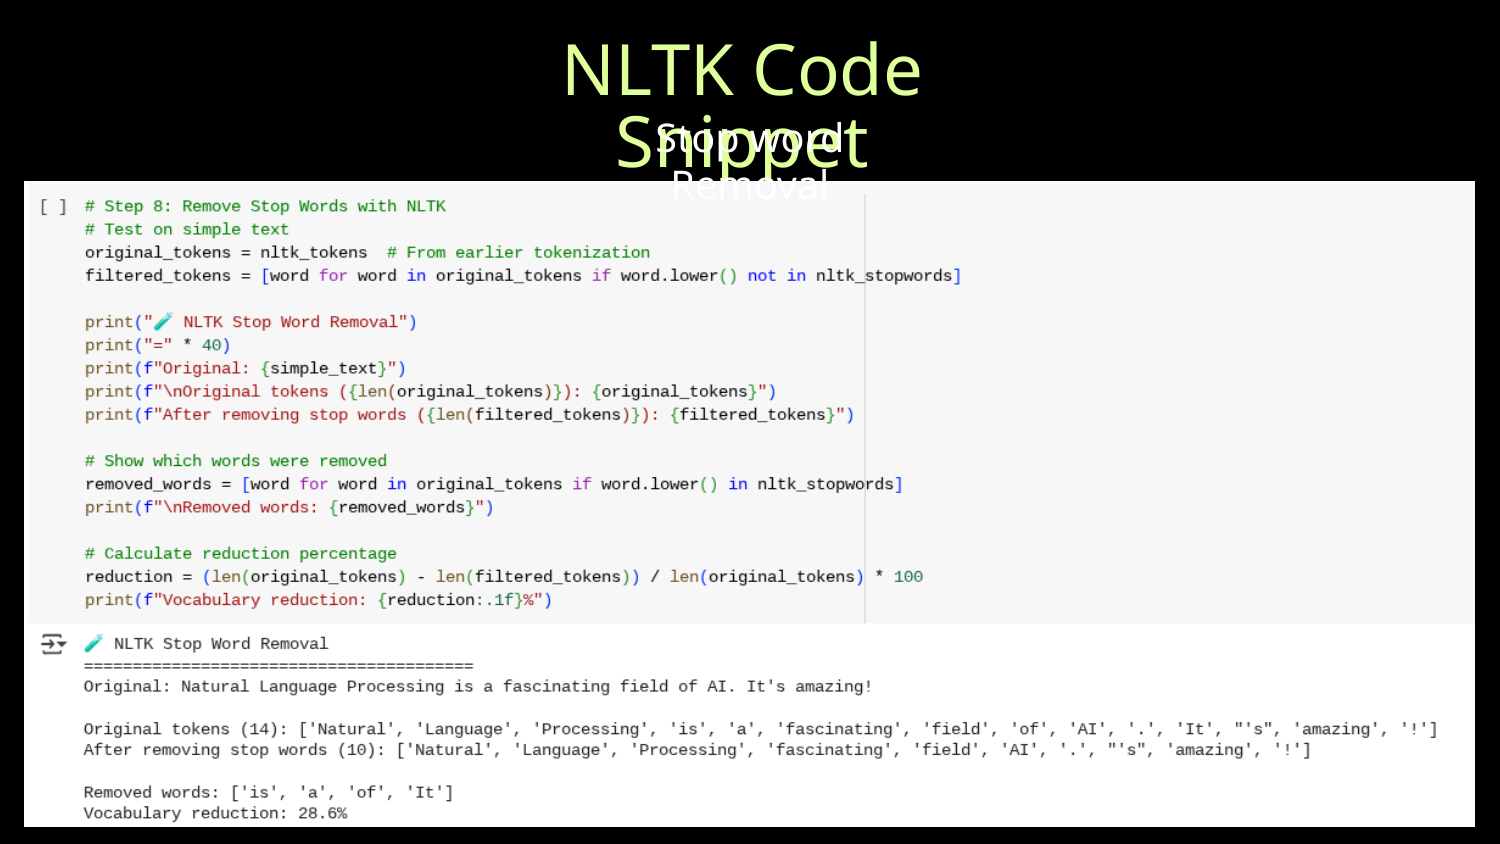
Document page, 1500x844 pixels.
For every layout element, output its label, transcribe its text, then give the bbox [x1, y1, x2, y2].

picture [24, 181, 1476, 827]
text_box Stop word Removal [561, 97, 939, 142]
title NLTK Code Snippet [429, 37, 1071, 179]
